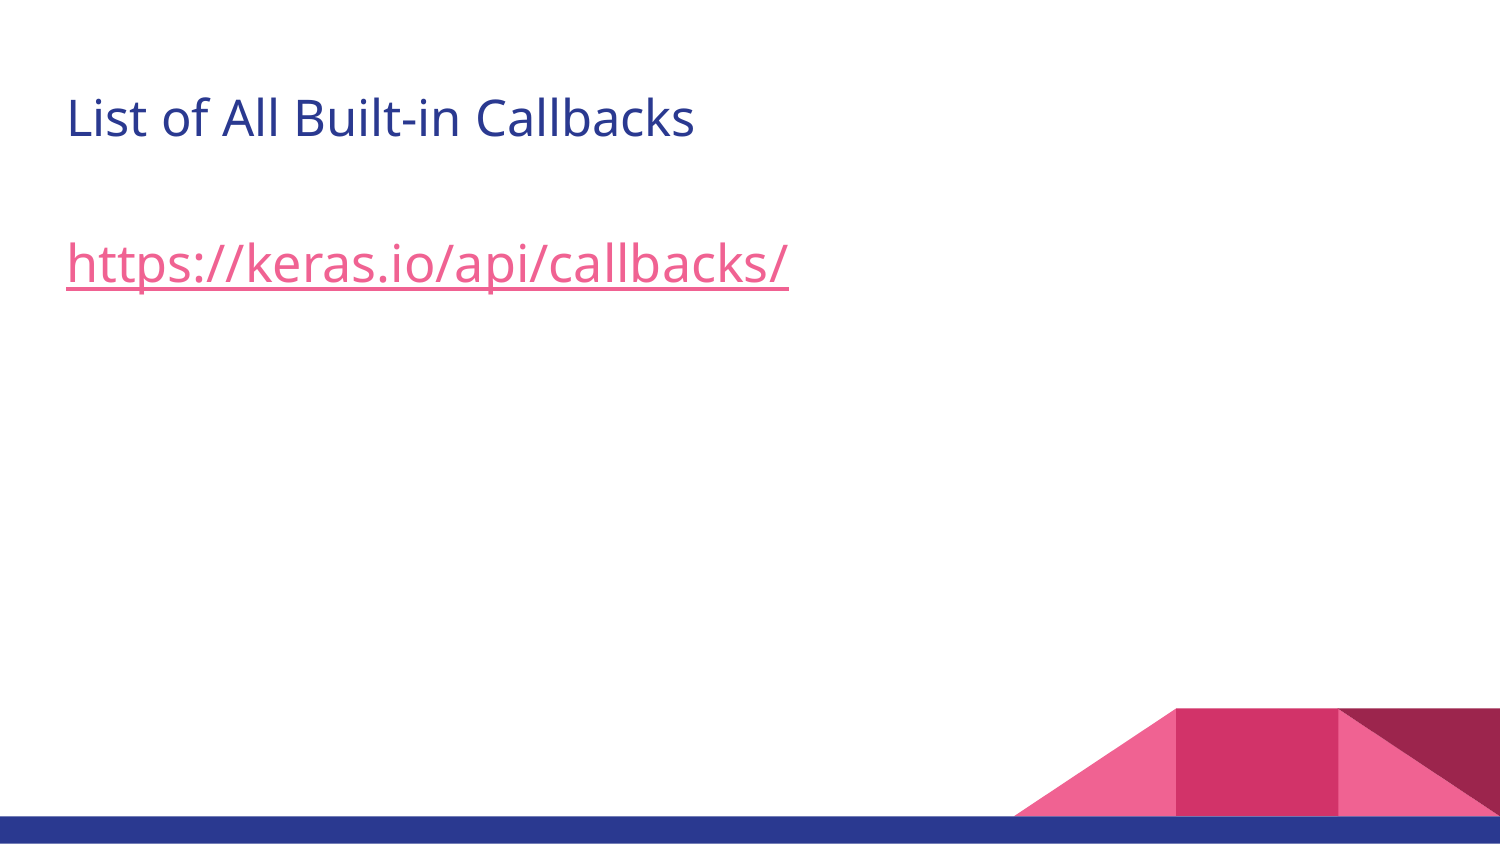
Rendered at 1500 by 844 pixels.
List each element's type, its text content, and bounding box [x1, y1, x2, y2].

list https://keras.io/api/callbacks/ [51, 201, 1449, 750]
title List of All Built-in Callbacks [51, 67, 1449, 167]
